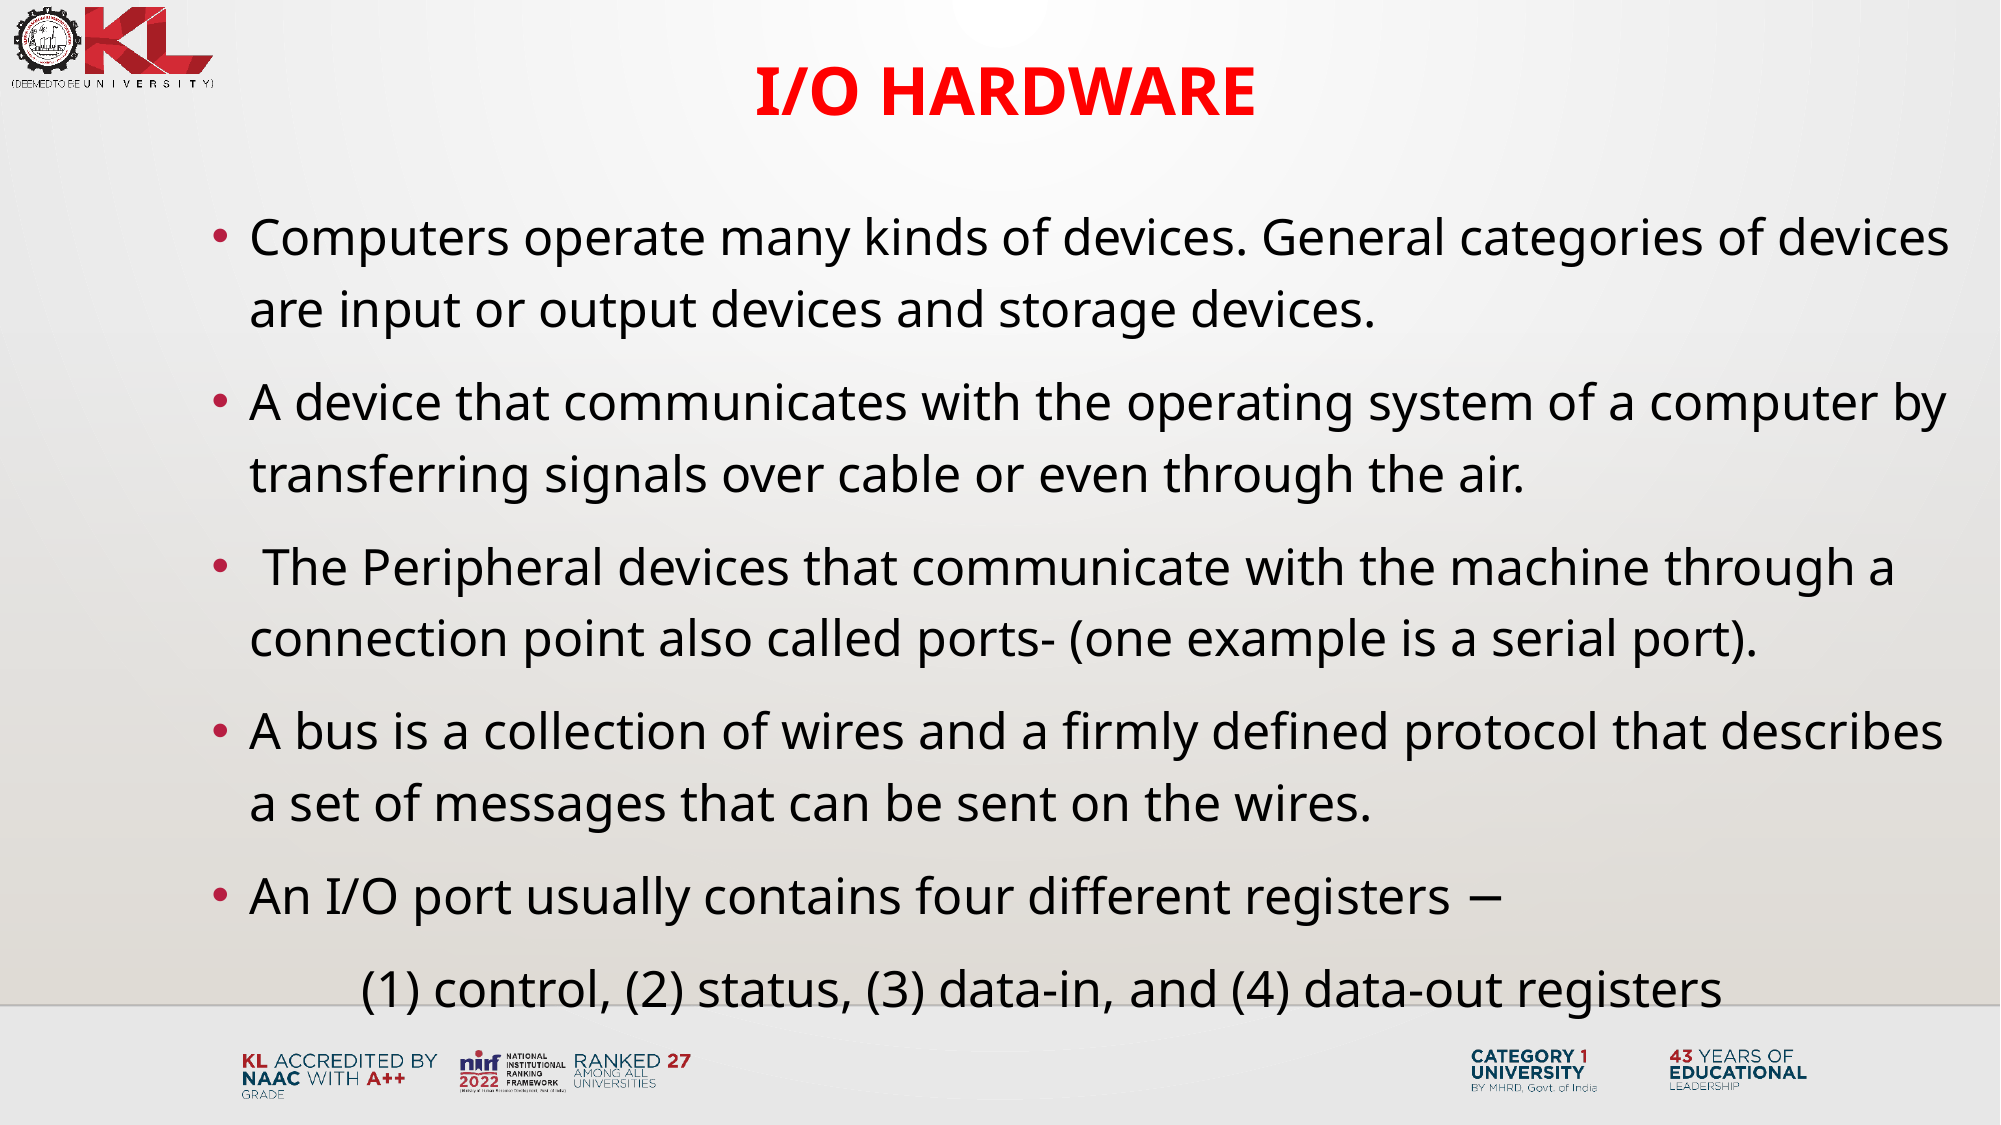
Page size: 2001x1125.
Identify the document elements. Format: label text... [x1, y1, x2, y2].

picture [12, 5, 213, 88]
list Computers operate many kinds of devices. General categories of devices are input or output devices and storage devices. A device that communicates with the operating system of a computer by transferring signals over cable or even through the air. The Peripheral devices that communicate with the machine through a connection point also called ports- (one example is a serial port). A bus is a collection of wires and a firmly defined protocol that describes a set of messages that can be sent on the wires. An I/O port usually contains four different registers − (1) control, (2) status, (3) data-in, and (4) data-out registers [196, 185, 2000, 1015]
picture [1447, 1045, 1814, 1101]
picture [238, 1045, 716, 1103]
title I/O HARDWARE [740, 50, 1437, 170]
